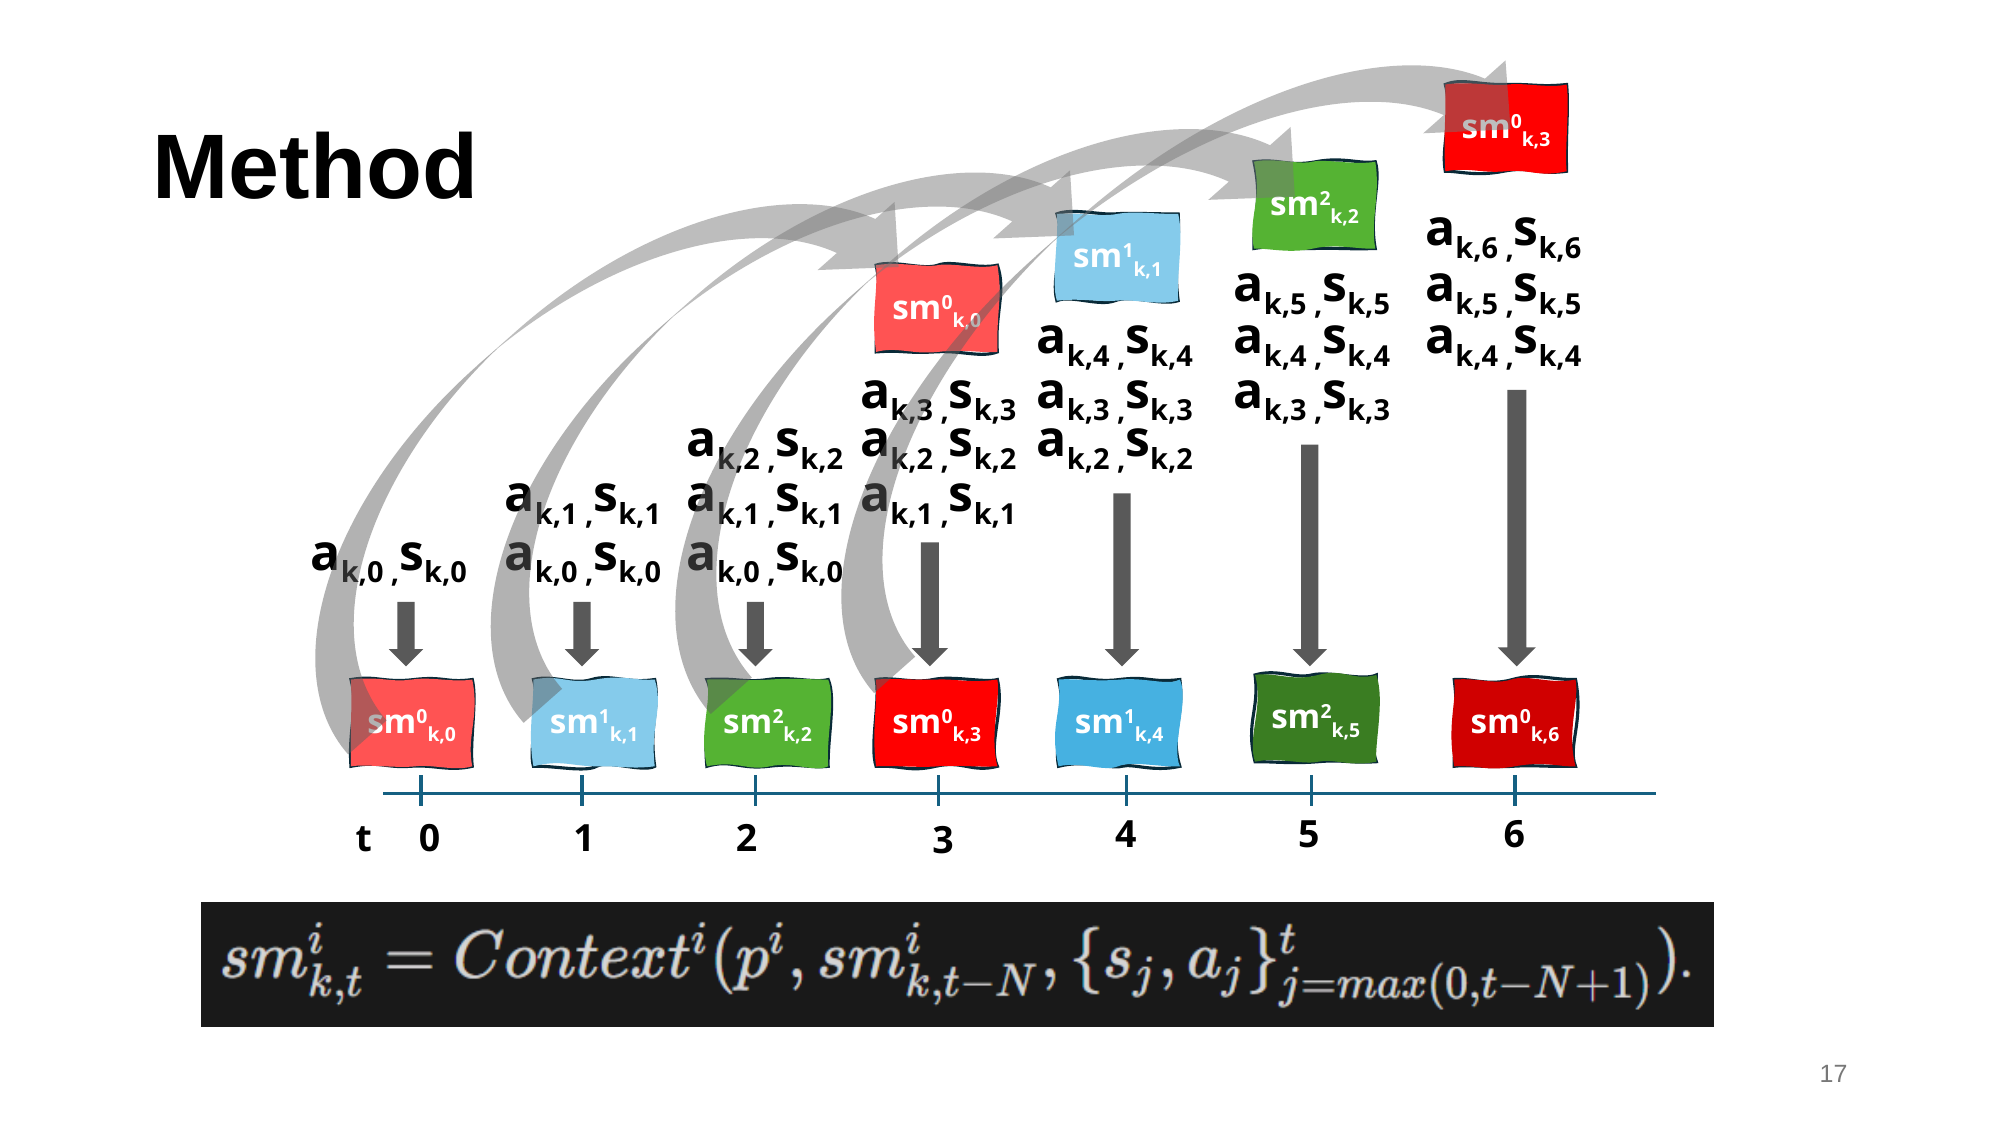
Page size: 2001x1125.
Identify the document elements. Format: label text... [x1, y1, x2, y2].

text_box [180, 83, 1657, 870]
title Method [137, 59, 1863, 278]
picture [200, 902, 1715, 1027]
slide_number 17 [1412, 1042, 1863, 1103]
